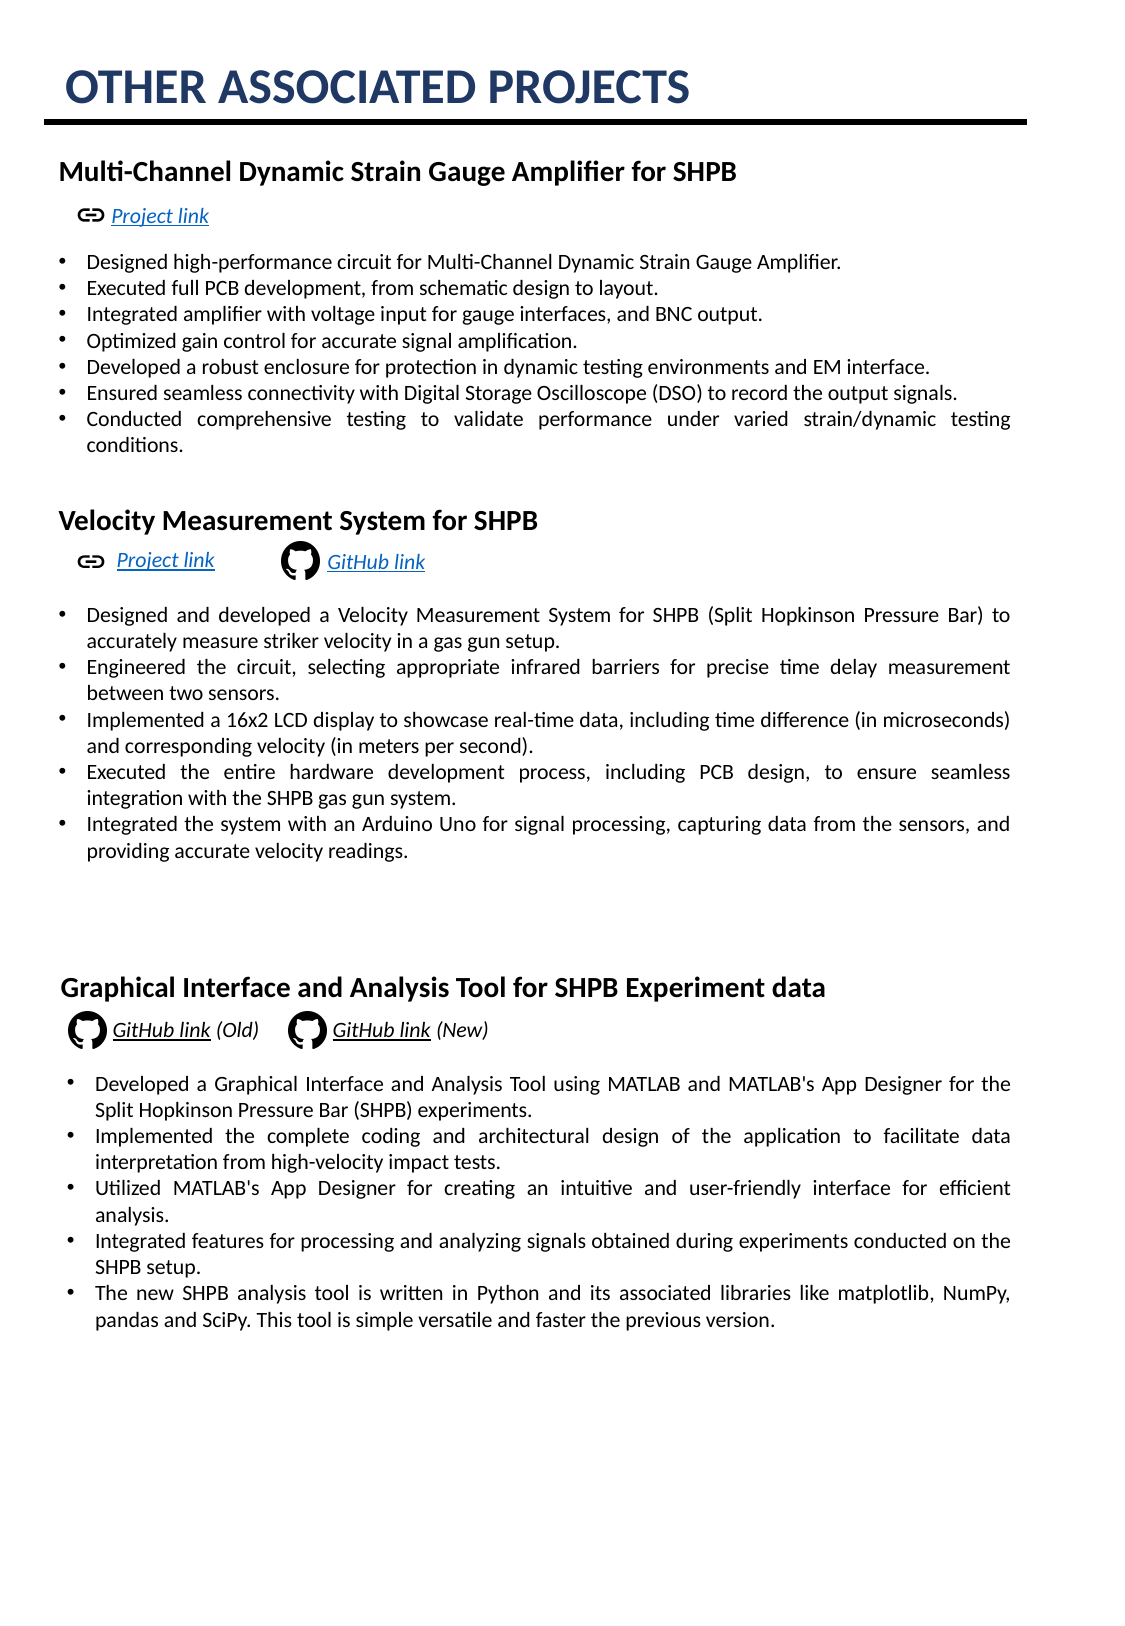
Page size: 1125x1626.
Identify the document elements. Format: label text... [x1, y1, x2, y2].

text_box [43, 960, 1027, 1343]
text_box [43, 144, 1027, 468]
text_box OTHER ASSOCIATED PROJECTS [50, 46, 706, 119]
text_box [43, 494, 1027, 874]
